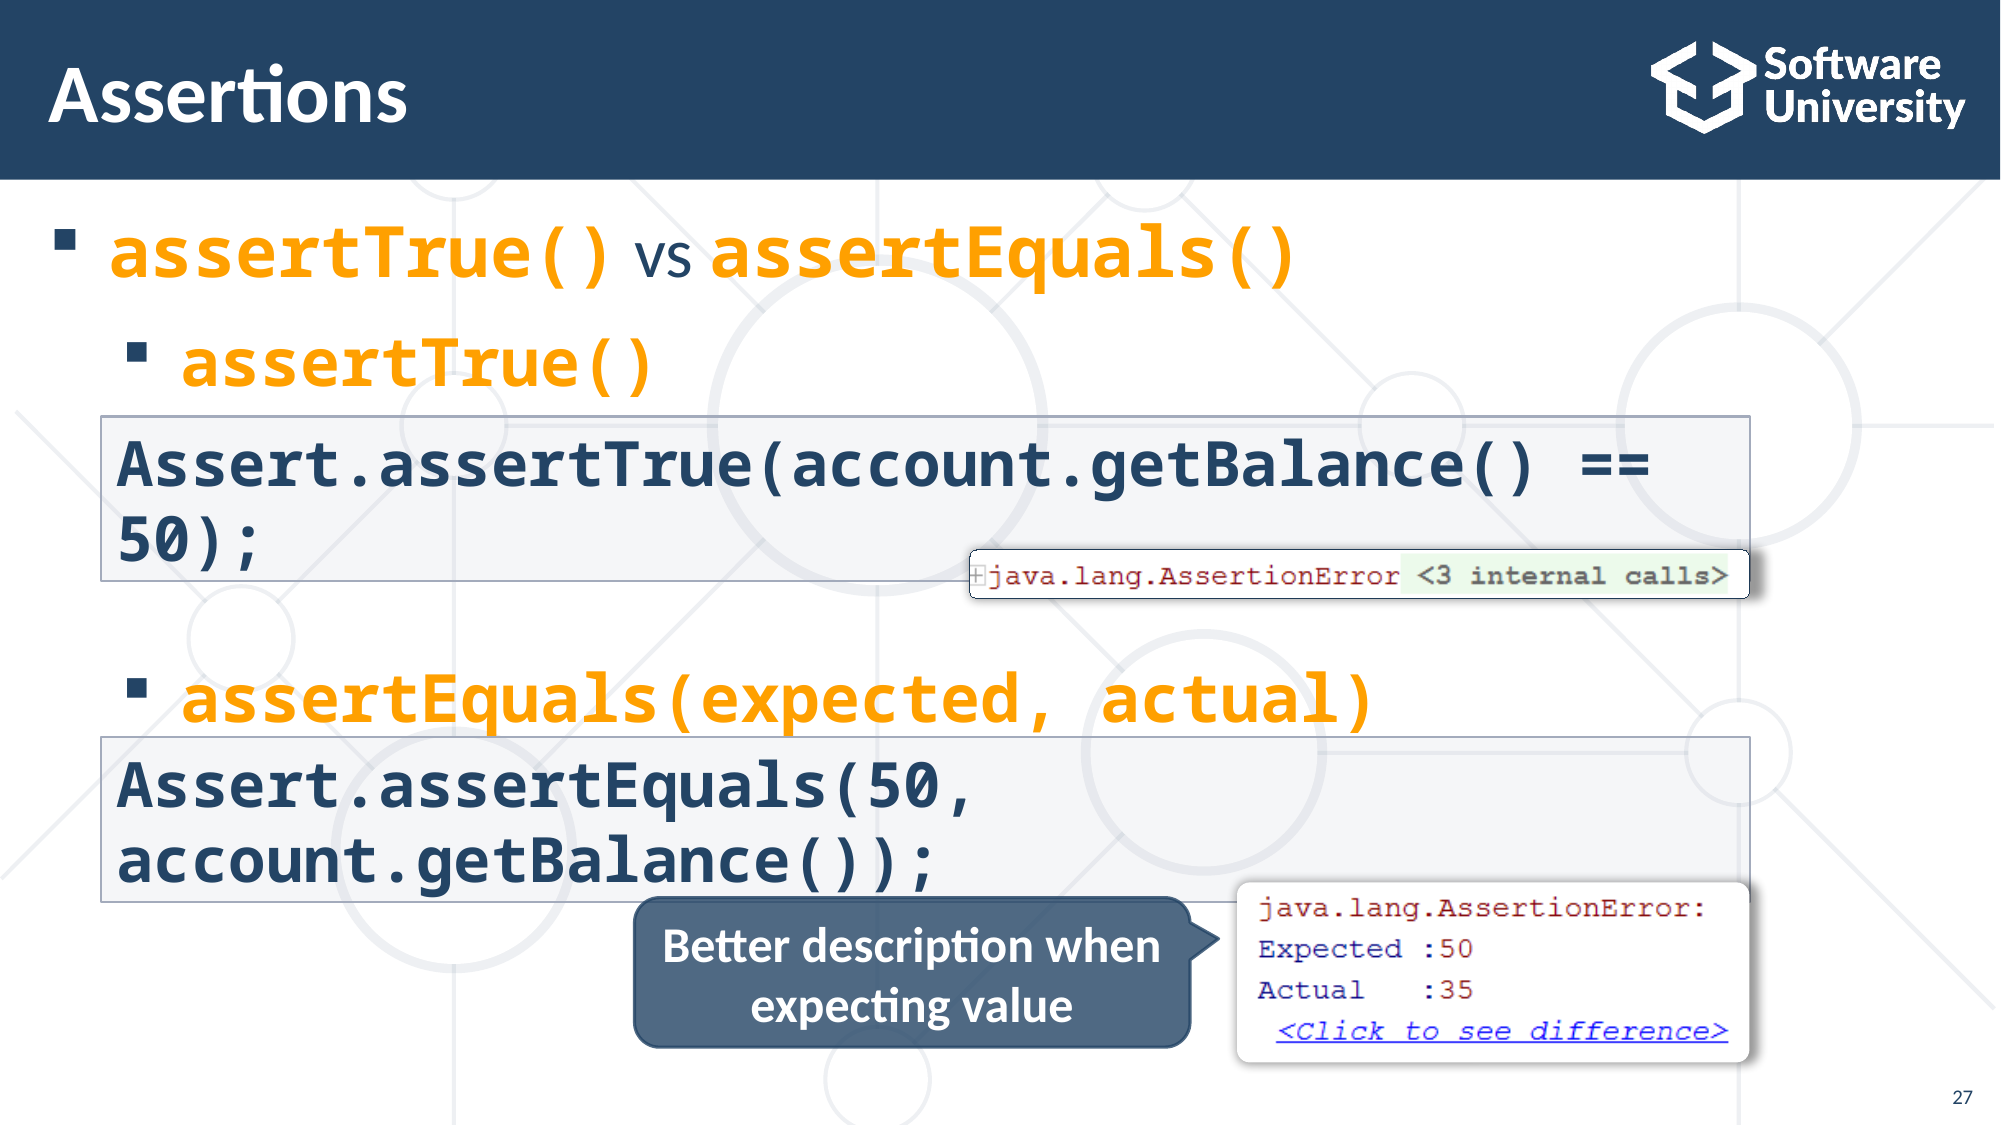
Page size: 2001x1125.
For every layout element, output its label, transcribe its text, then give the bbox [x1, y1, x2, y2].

list assertTrue() vs assertEquals() assertTrue() assertEquals(expected, actual) [31, 196, 1970, 1104]
text_box Assert.assertTrue(account.getBalance() == 50); [101, 416, 1751, 582]
slide_number 27 [1927, 1067, 1989, 1117]
text_box Better description when expecting value [632, 895, 1221, 1050]
text_box Assert.assertEquals(50, account.getBalance()); [101, 737, 1751, 903]
title Assertions [31, 16, 1625, 162]
picture [1236, 882, 1750, 1063]
picture [1651, 41, 1966, 134]
picture [969, 549, 1750, 599]
